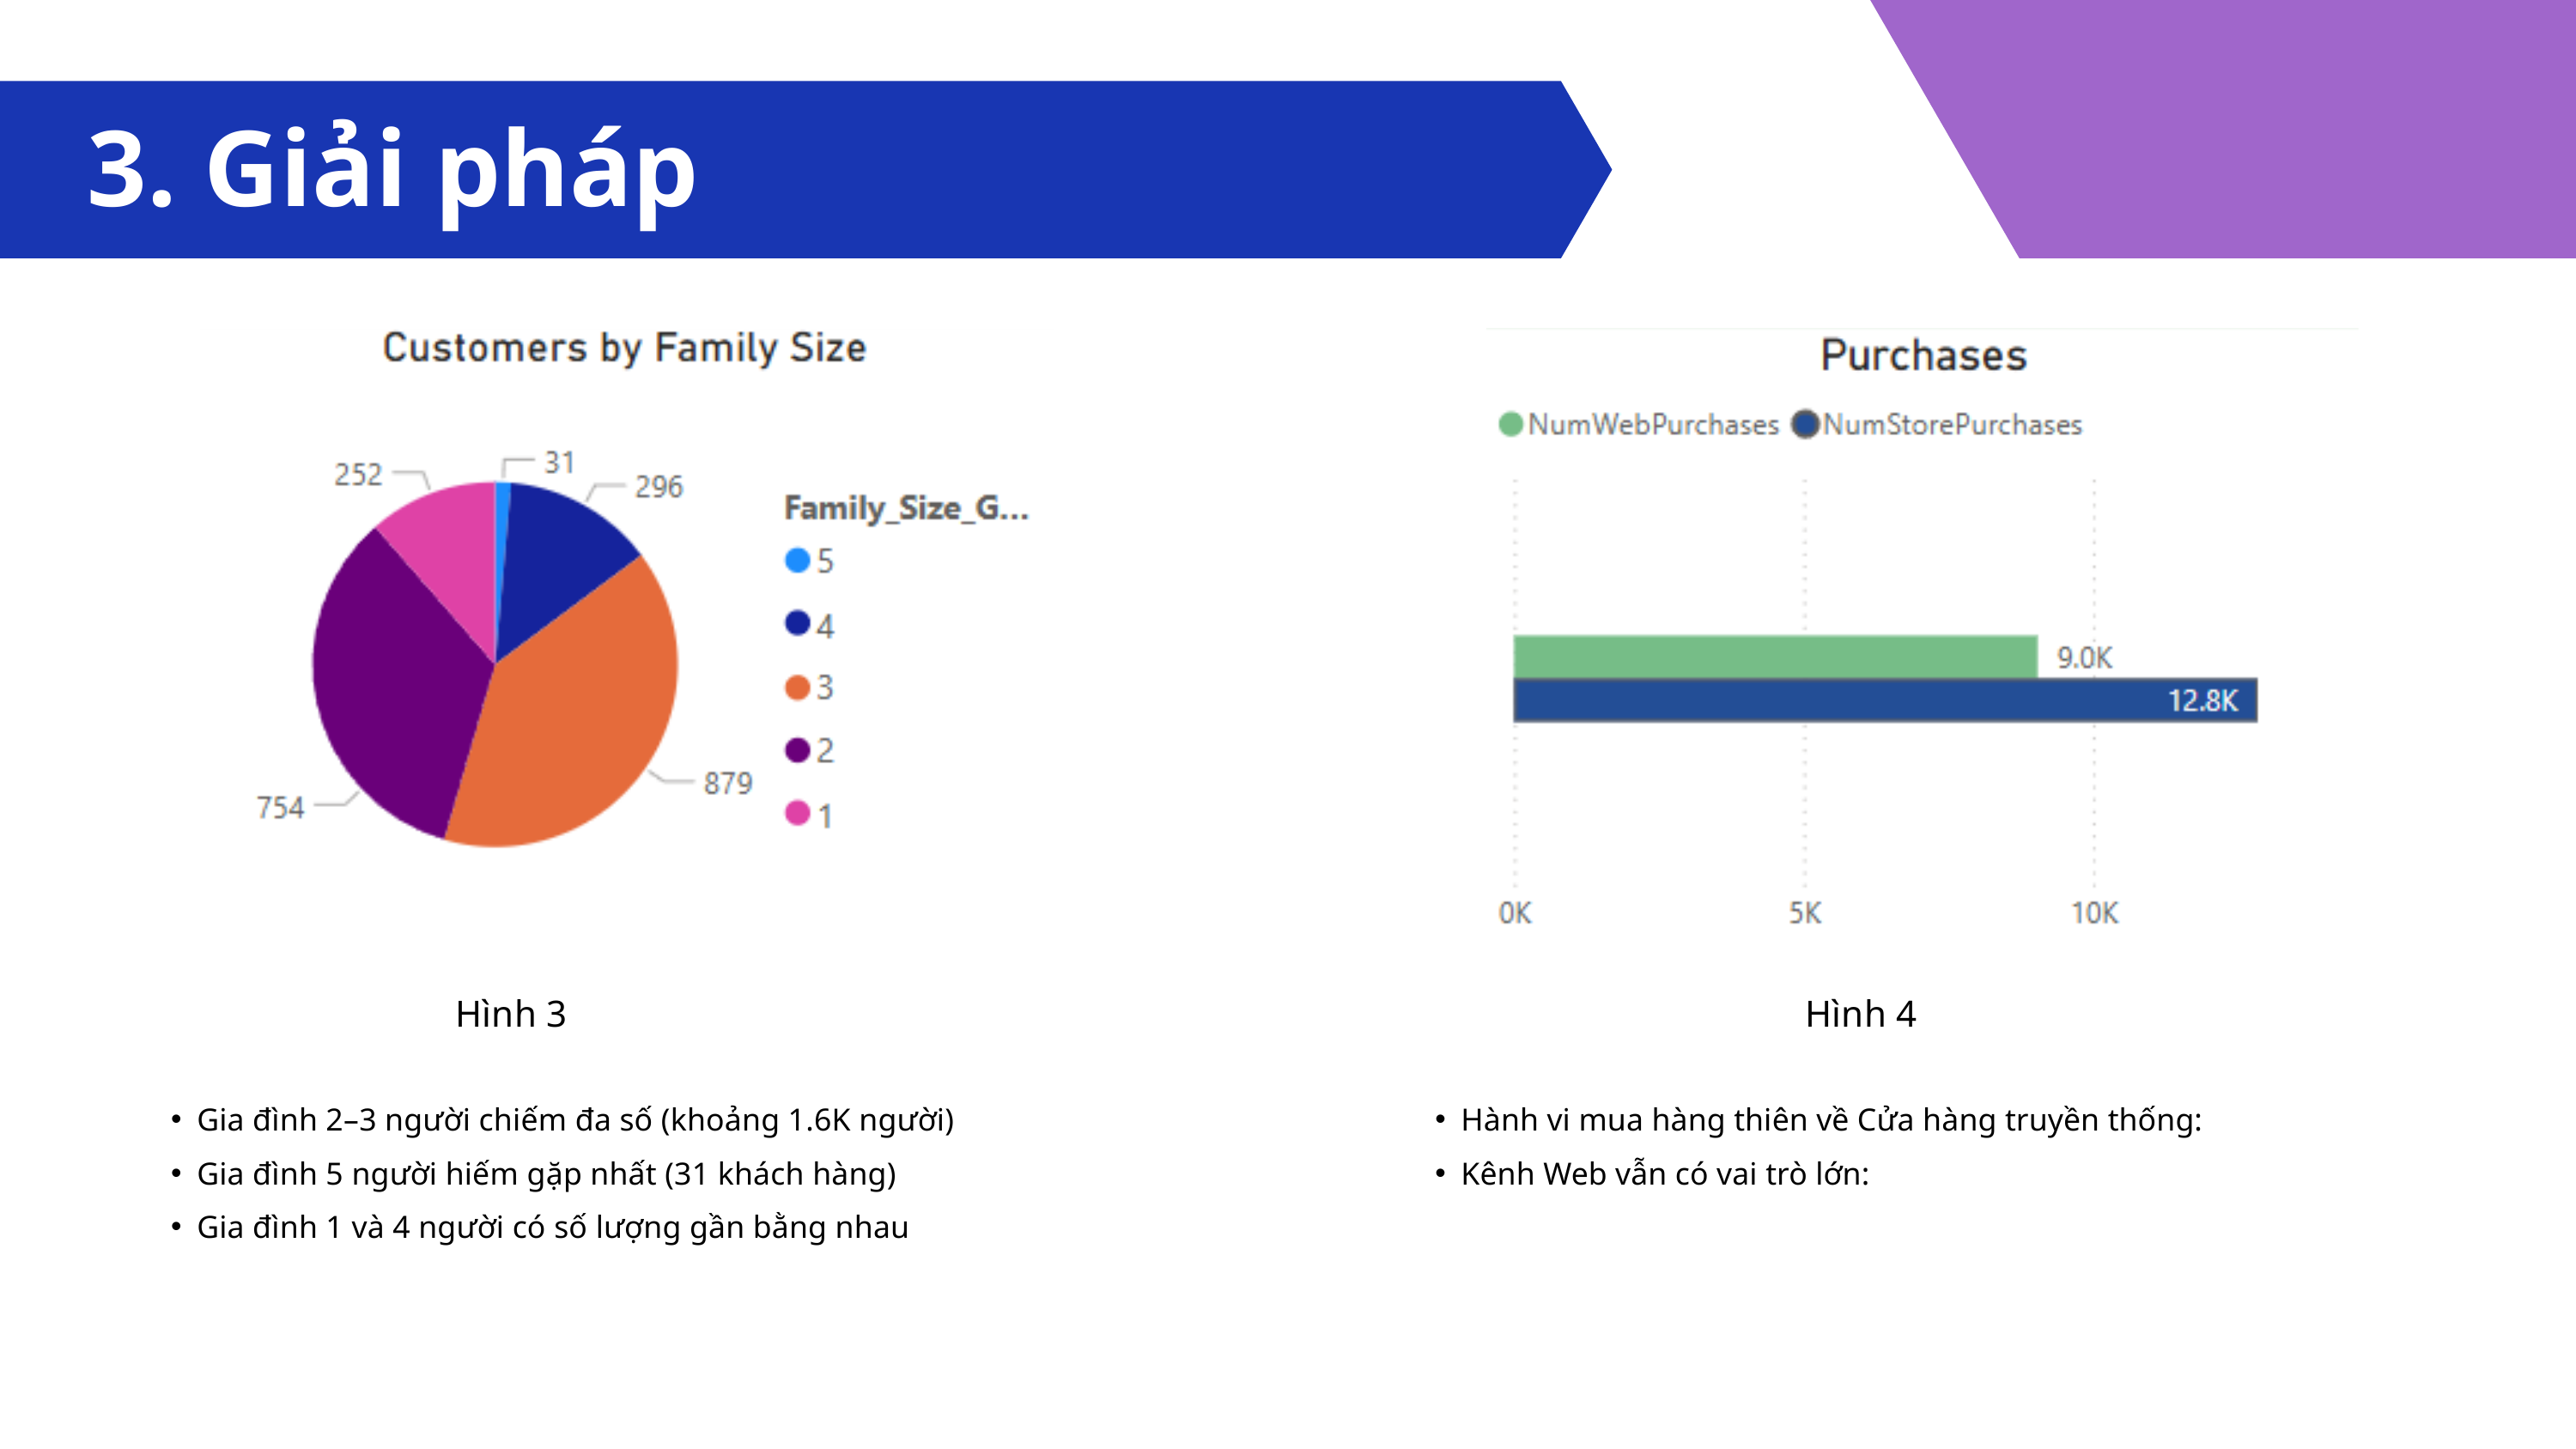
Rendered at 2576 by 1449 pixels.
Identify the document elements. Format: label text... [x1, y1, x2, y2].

text_box Hành vi mua hàng thiên về Cửa hàng truyền thống: Kênh Web vẫn có vai trò lớn: [1408, 1083, 2436, 1191]
text_box Hình 3 [455, 970, 588, 1034]
text_box Gia đình 2–3 người chiếm đa số (khoảng 1.6K người) Gia đình 5 người hiếm gặp nhất (31 khách hàng) Gia đình 1 và 4 người có số lượng gần bằng nhau [144, 1083, 1172, 1308]
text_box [0, 81, 1613, 258]
text_box [200, 328, 1054, 938]
text_box [1485, 328, 2359, 938]
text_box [1772, 0, 2576, 259]
text_box Hình 4 [1805, 970, 1937, 1034]
